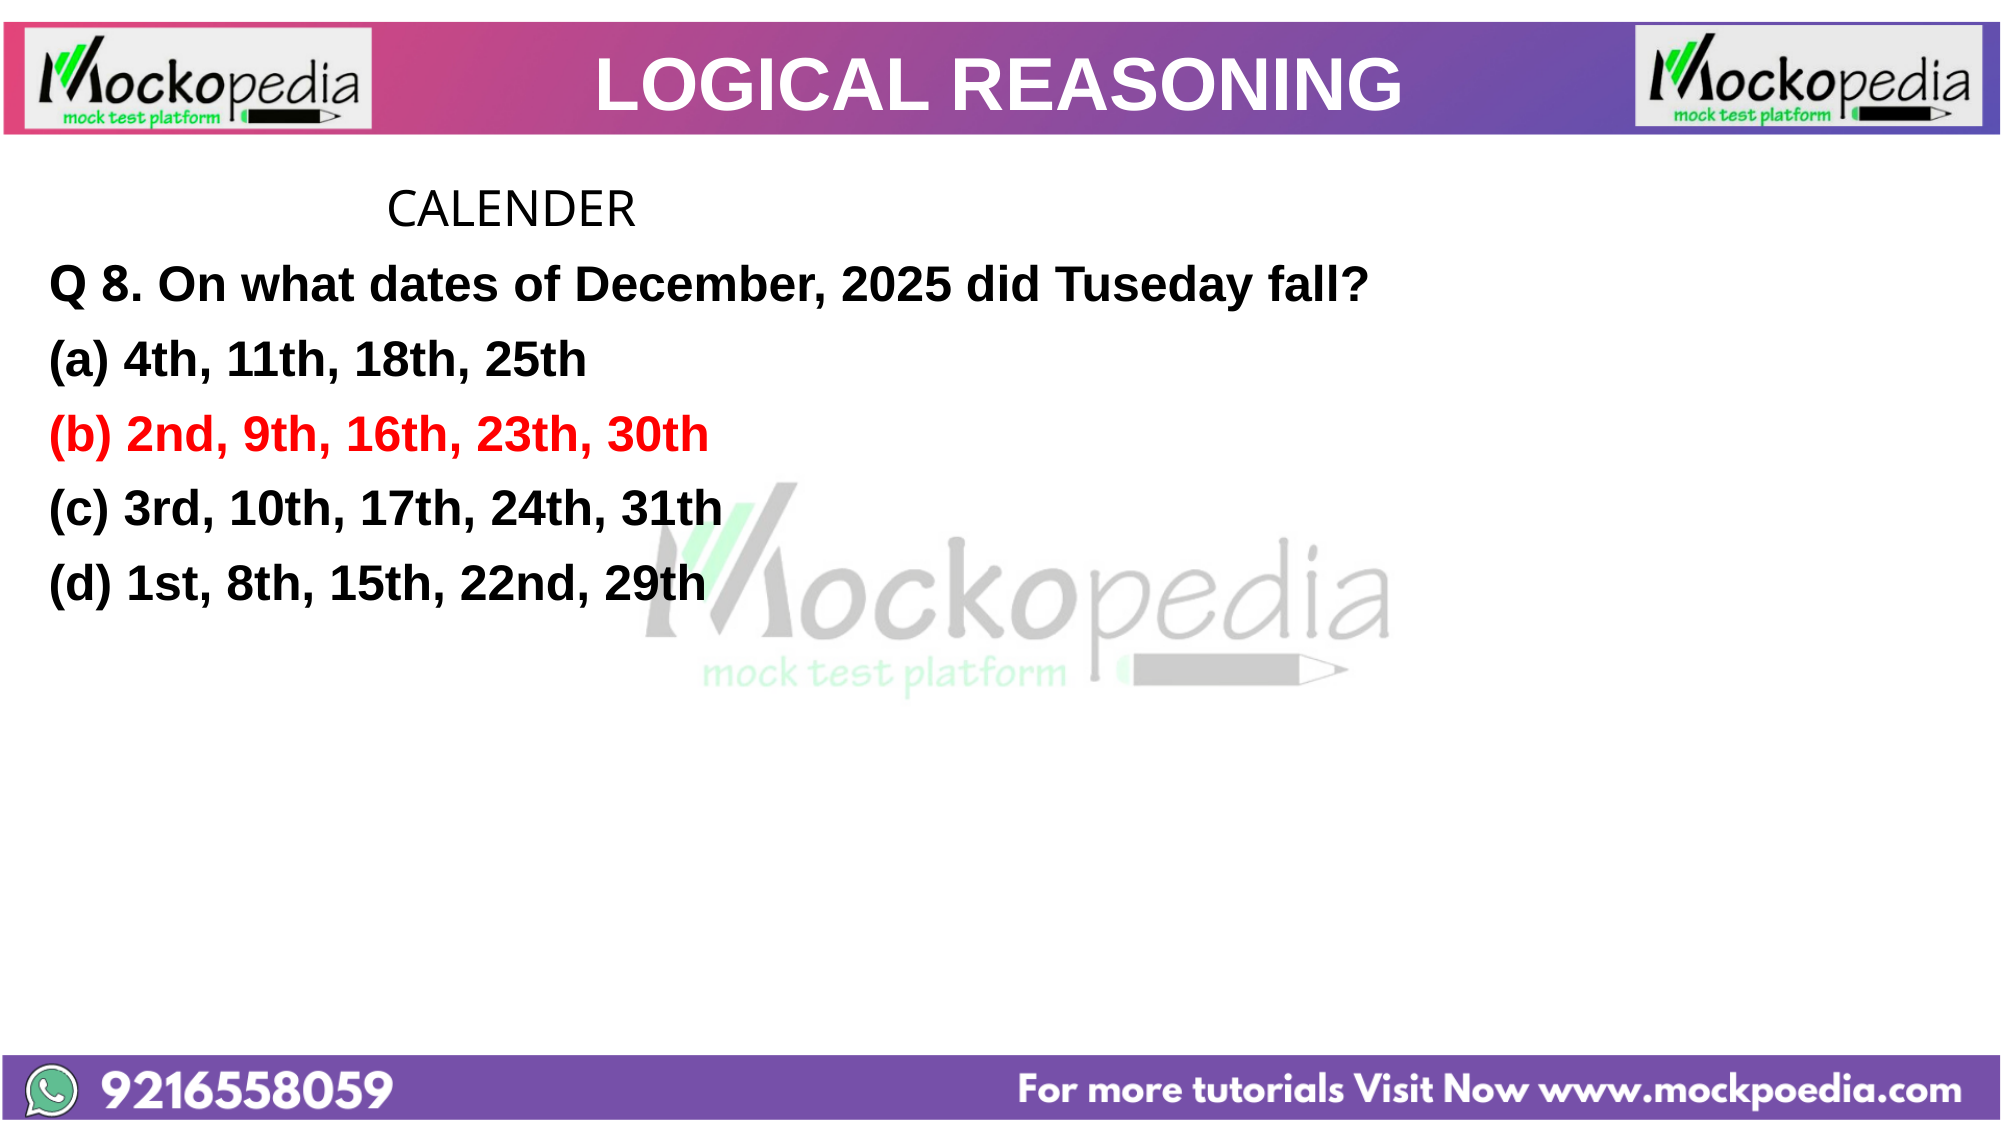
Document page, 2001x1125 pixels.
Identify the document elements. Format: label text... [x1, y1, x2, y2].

title LOGICAL REASONING [41, 31, 1959, 142]
list CALENDER Q 8. On what dates of December, 2025 did Tuseday fall? 4th, 11th, 18th, 25th (b) 2nd, 9th, 16th, 23th, 30th (c) 3rd, 10th, 17th, 24th, 31th (d) 1st, 8th, 15th, 22nd, 29th [33, 175, 1959, 1053]
picture [0, 0, 2001, 1125]
